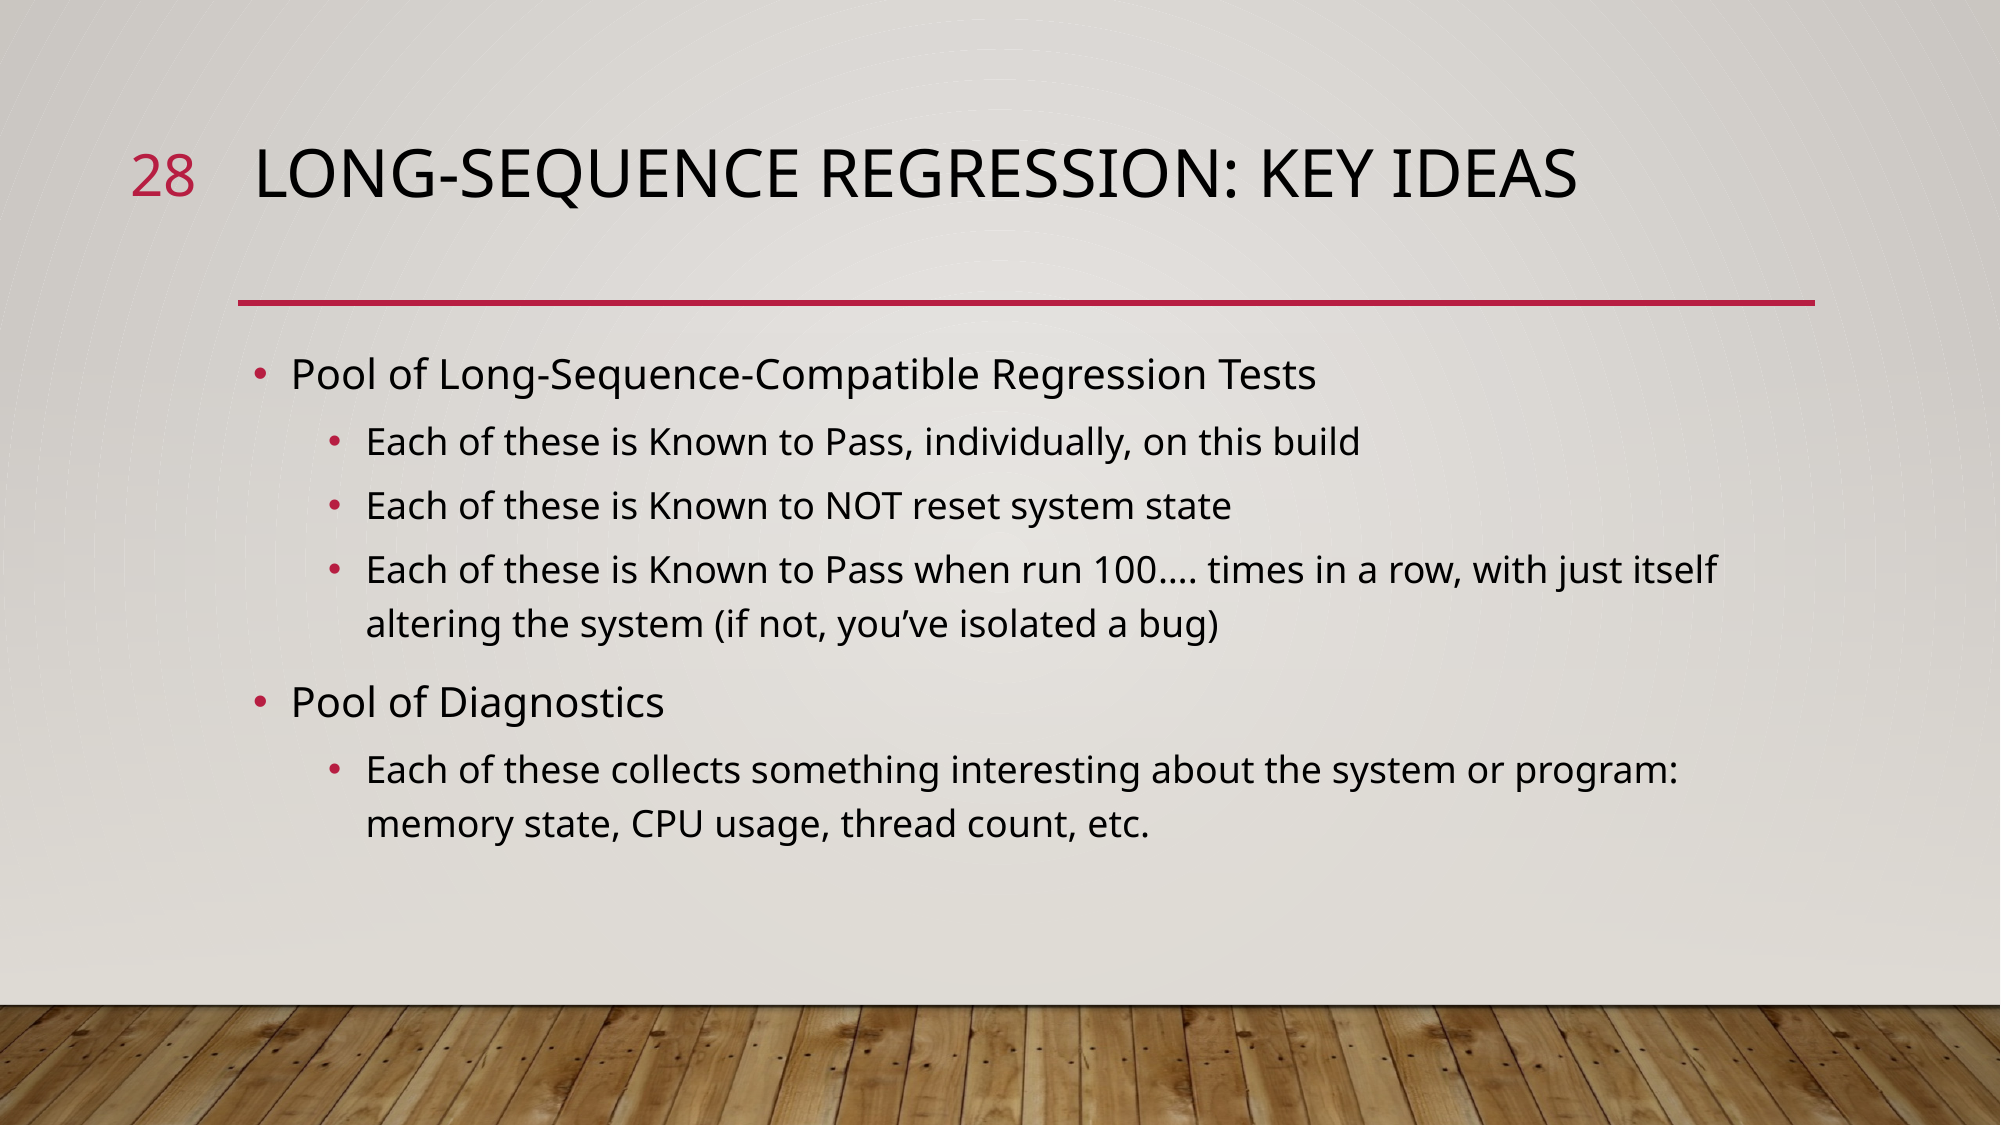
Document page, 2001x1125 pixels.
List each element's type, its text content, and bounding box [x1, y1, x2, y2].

slide_number 28 [78, 131, 212, 214]
title Long-Sequence Regression: Key Ideas [238, 131, 1814, 305]
list Pool of Long-Sequence-Compatible Regression Tests Each of these is Known to Pass, individually, on this build Each of these is Known to NOT reset system state Each of these is Known to Pass when run 100…. times in a row, with just itself altering the system (if not, you’ve isolated a bug) Pool of Diagnostics Each of these collects something interesting about the system or program: memory state, CPU usage, thread count, etc. [238, 330, 1814, 897]
picture [0, 1005, 2000, 1125]
